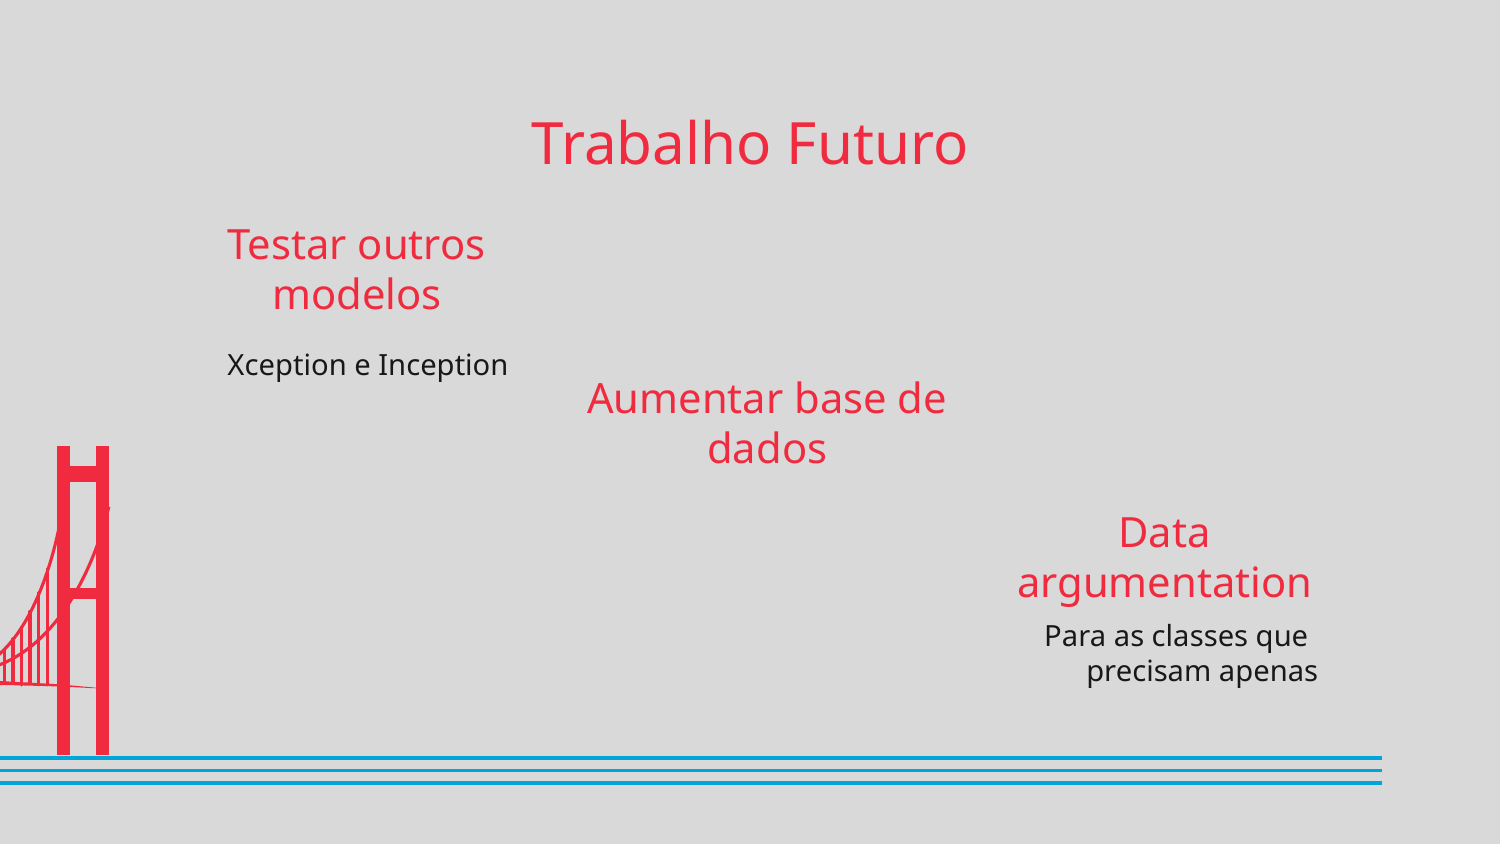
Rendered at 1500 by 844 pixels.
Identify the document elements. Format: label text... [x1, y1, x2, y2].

title Testar outros modelos [158, 210, 556, 324]
title Data argumentation [966, 498, 1364, 612]
title Aumentar base de dados [568, 364, 967, 479]
title Trabalho Futuro [118, 88, 1382, 183]
subtitle Xception e Inception [158, 324, 556, 404]
subtitle Para as classes que precisam apenas [966, 612, 1364, 693]
